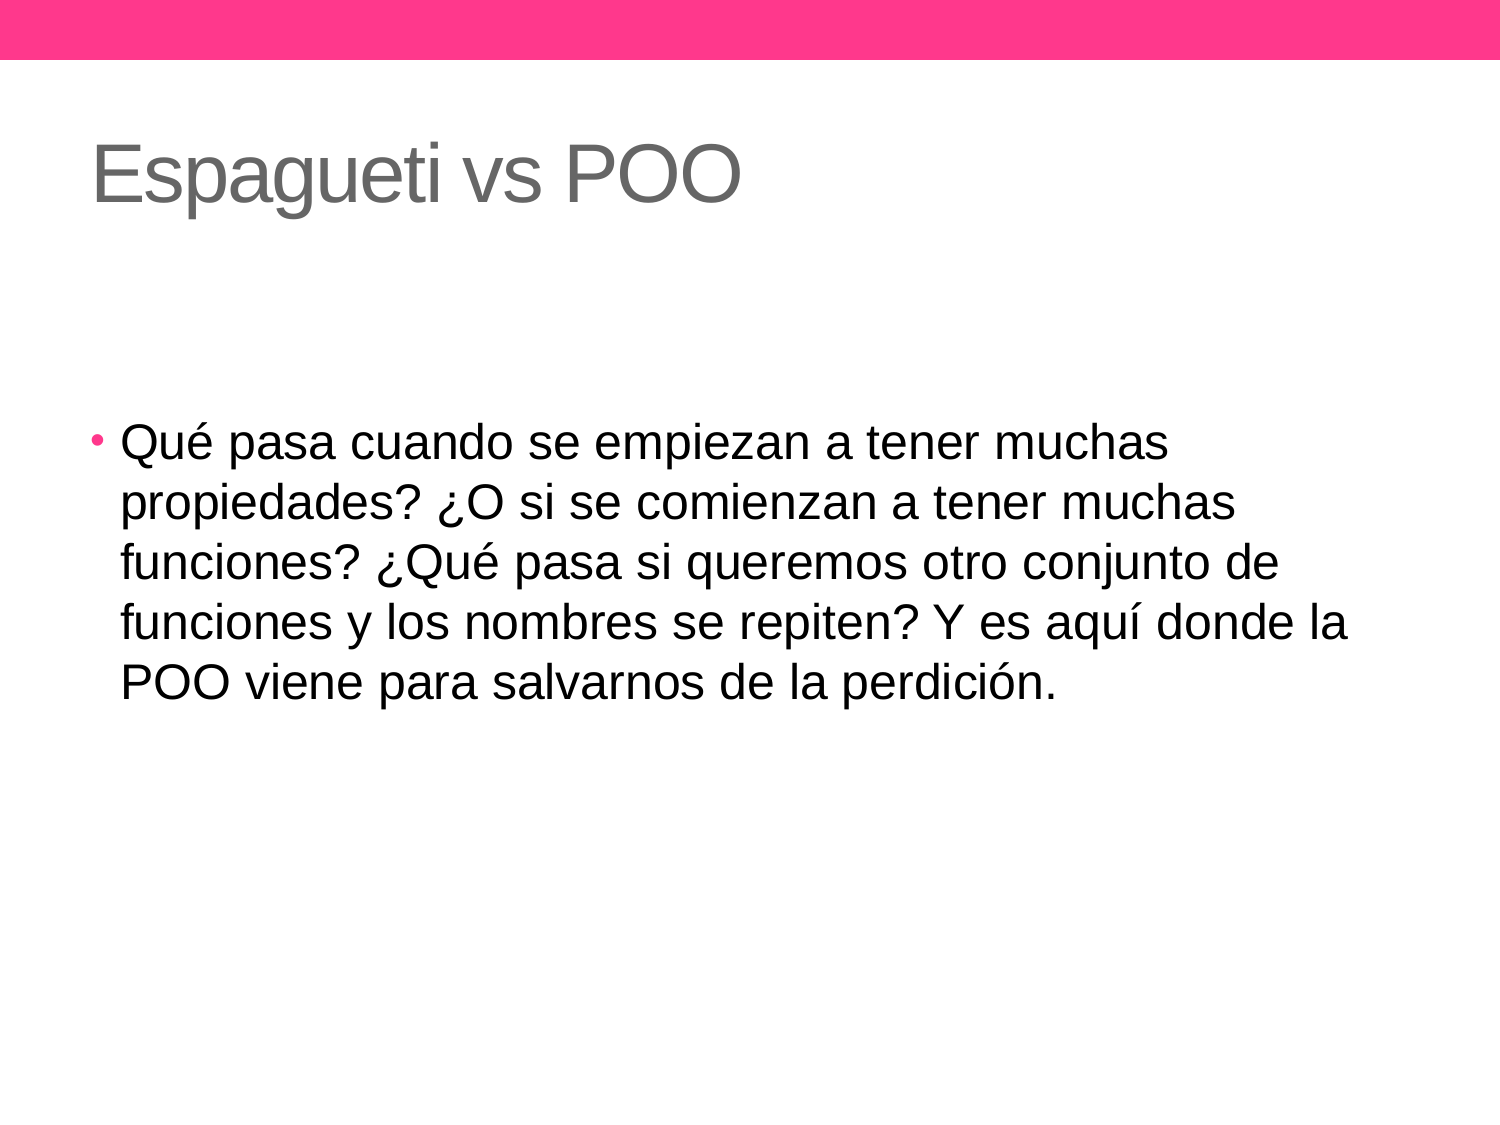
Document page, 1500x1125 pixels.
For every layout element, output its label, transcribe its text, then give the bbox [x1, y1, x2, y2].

title Espagueti vs POO [75, 87, 1425, 250]
list Qué pasa cuando se empiezan a tener muchas propiedades? ¿O si se comienzan a tener muchas funciones? ¿Qué pasa si queremos otro conjunto de funciones y los nombres se repiten? Y es aquí donde la POO viene para salvarnos de la perdición. [75, 262, 1425, 1063]
